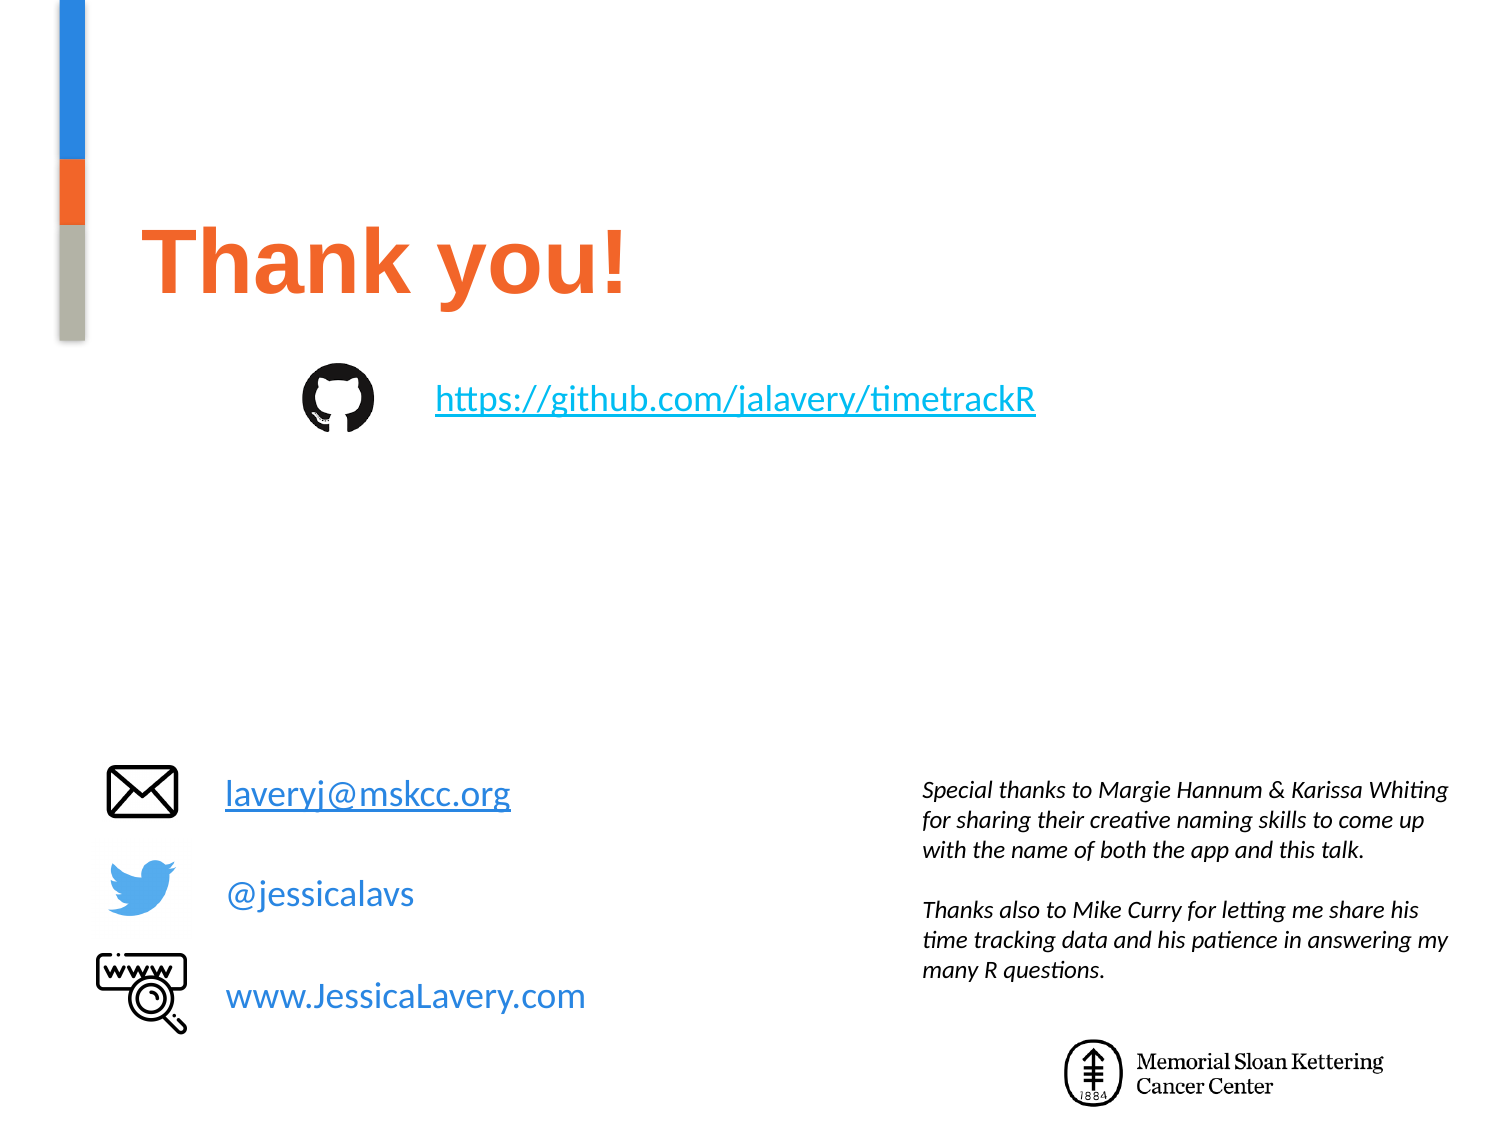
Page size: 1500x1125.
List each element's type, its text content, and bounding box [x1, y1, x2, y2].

picture [90, 837, 192, 939]
text_box laveryj@mskcc.org [210, 762, 526, 822]
picture [290, 349, 386, 445]
picture [102, 761, 180, 823]
text_box Special thanks to Margie Hannum & Karissa Whiting for sharing their creative naming skills to come up with the name of both the app and this talk. Thanks also to Mike Curry for letting me share his time tracking data and his patience in answering my many R questions. [907, 766, 1477, 991]
text_box https://github.com/jalavery/timetrackR [420, 367, 1052, 427]
text_box Thank you! [126, 193, 1387, 327]
text_box @jessicalavs [209, 861, 430, 921]
text_box www.JessicaLavery.com [210, 963, 602, 1024]
picture [95, 948, 187, 1039]
